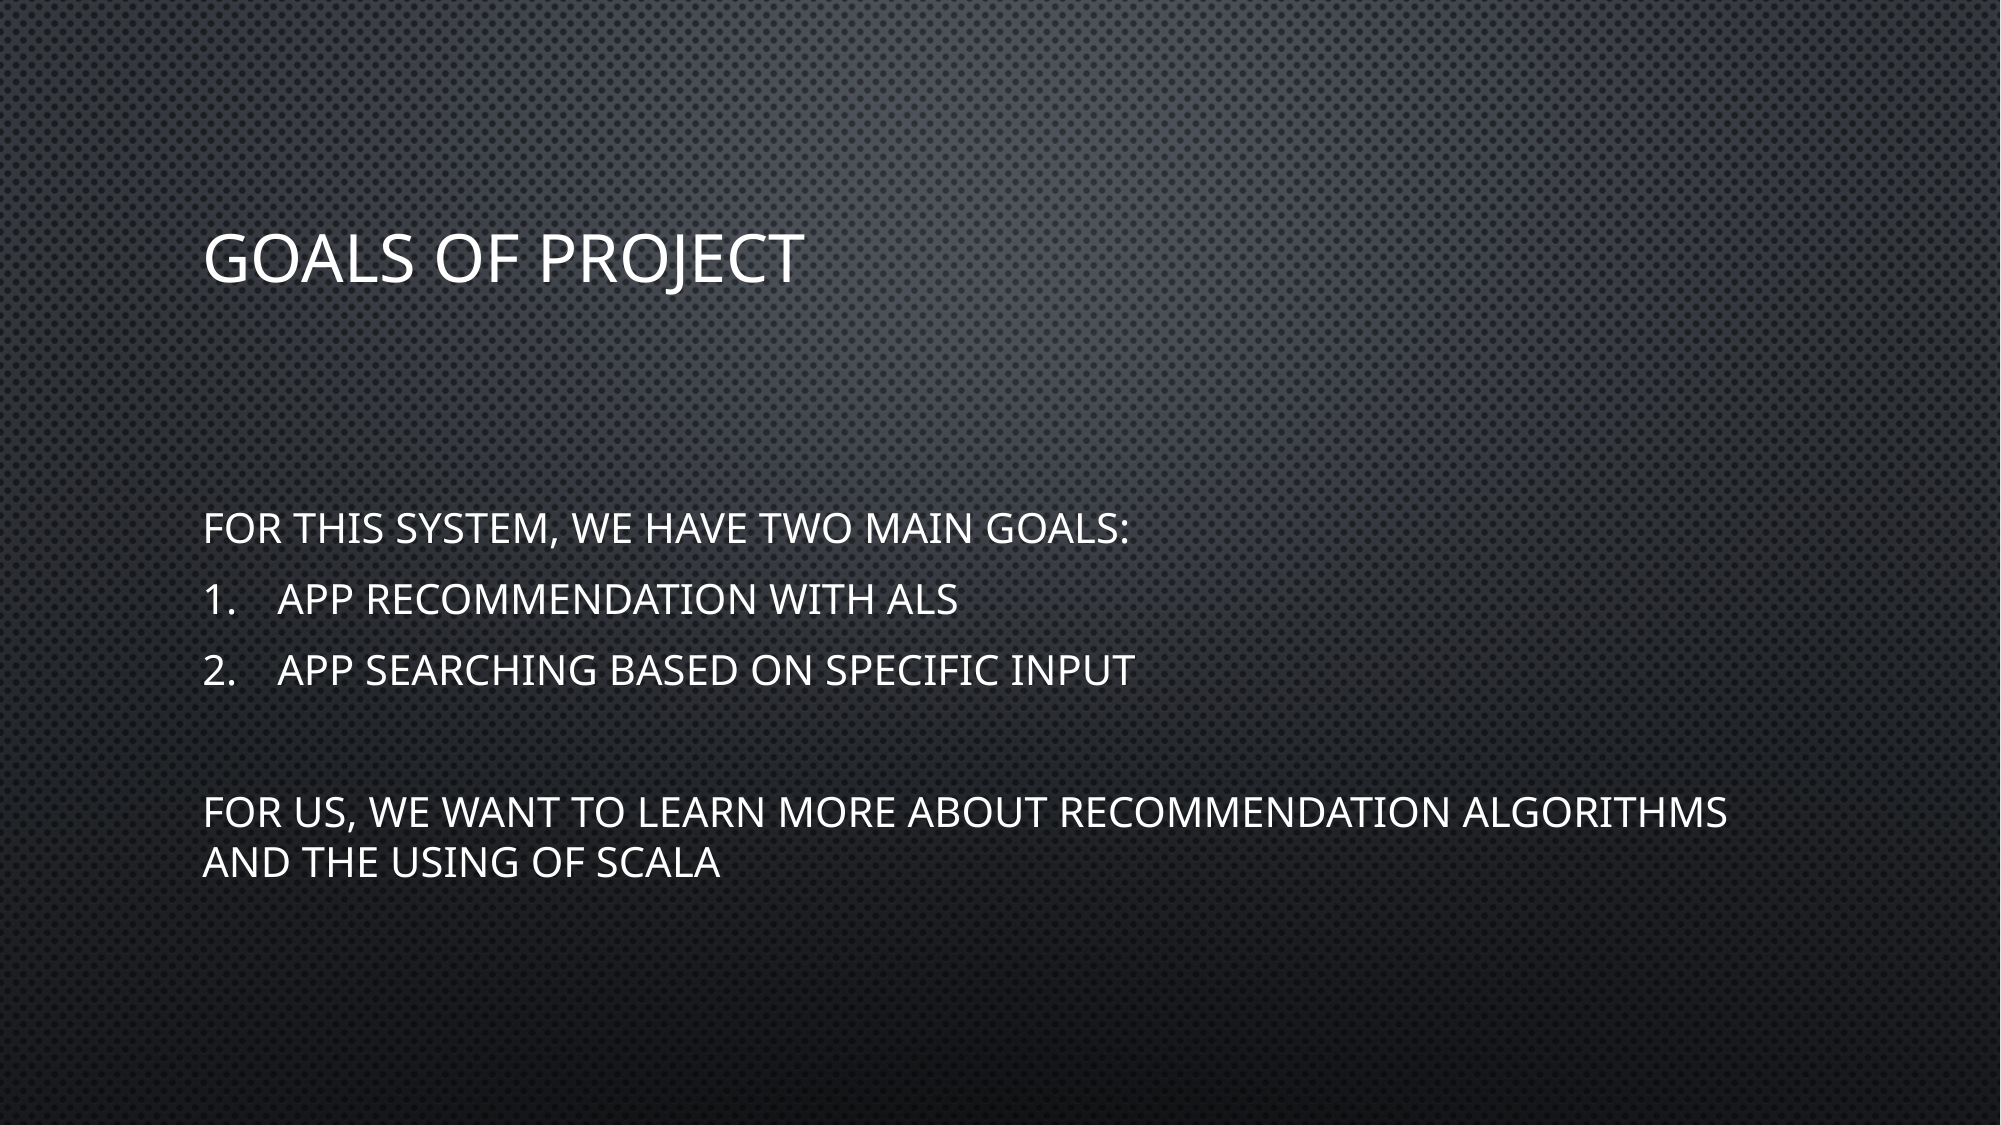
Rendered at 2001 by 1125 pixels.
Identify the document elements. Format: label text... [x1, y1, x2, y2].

list For this system, we have two main goals: App recommendation with ALS App Searching based on specific input For us, we want to learn more about recommendation algorithms and the using of scala [187, 437, 1813, 950]
title Goals of PRoject [187, 99, 1813, 413]
